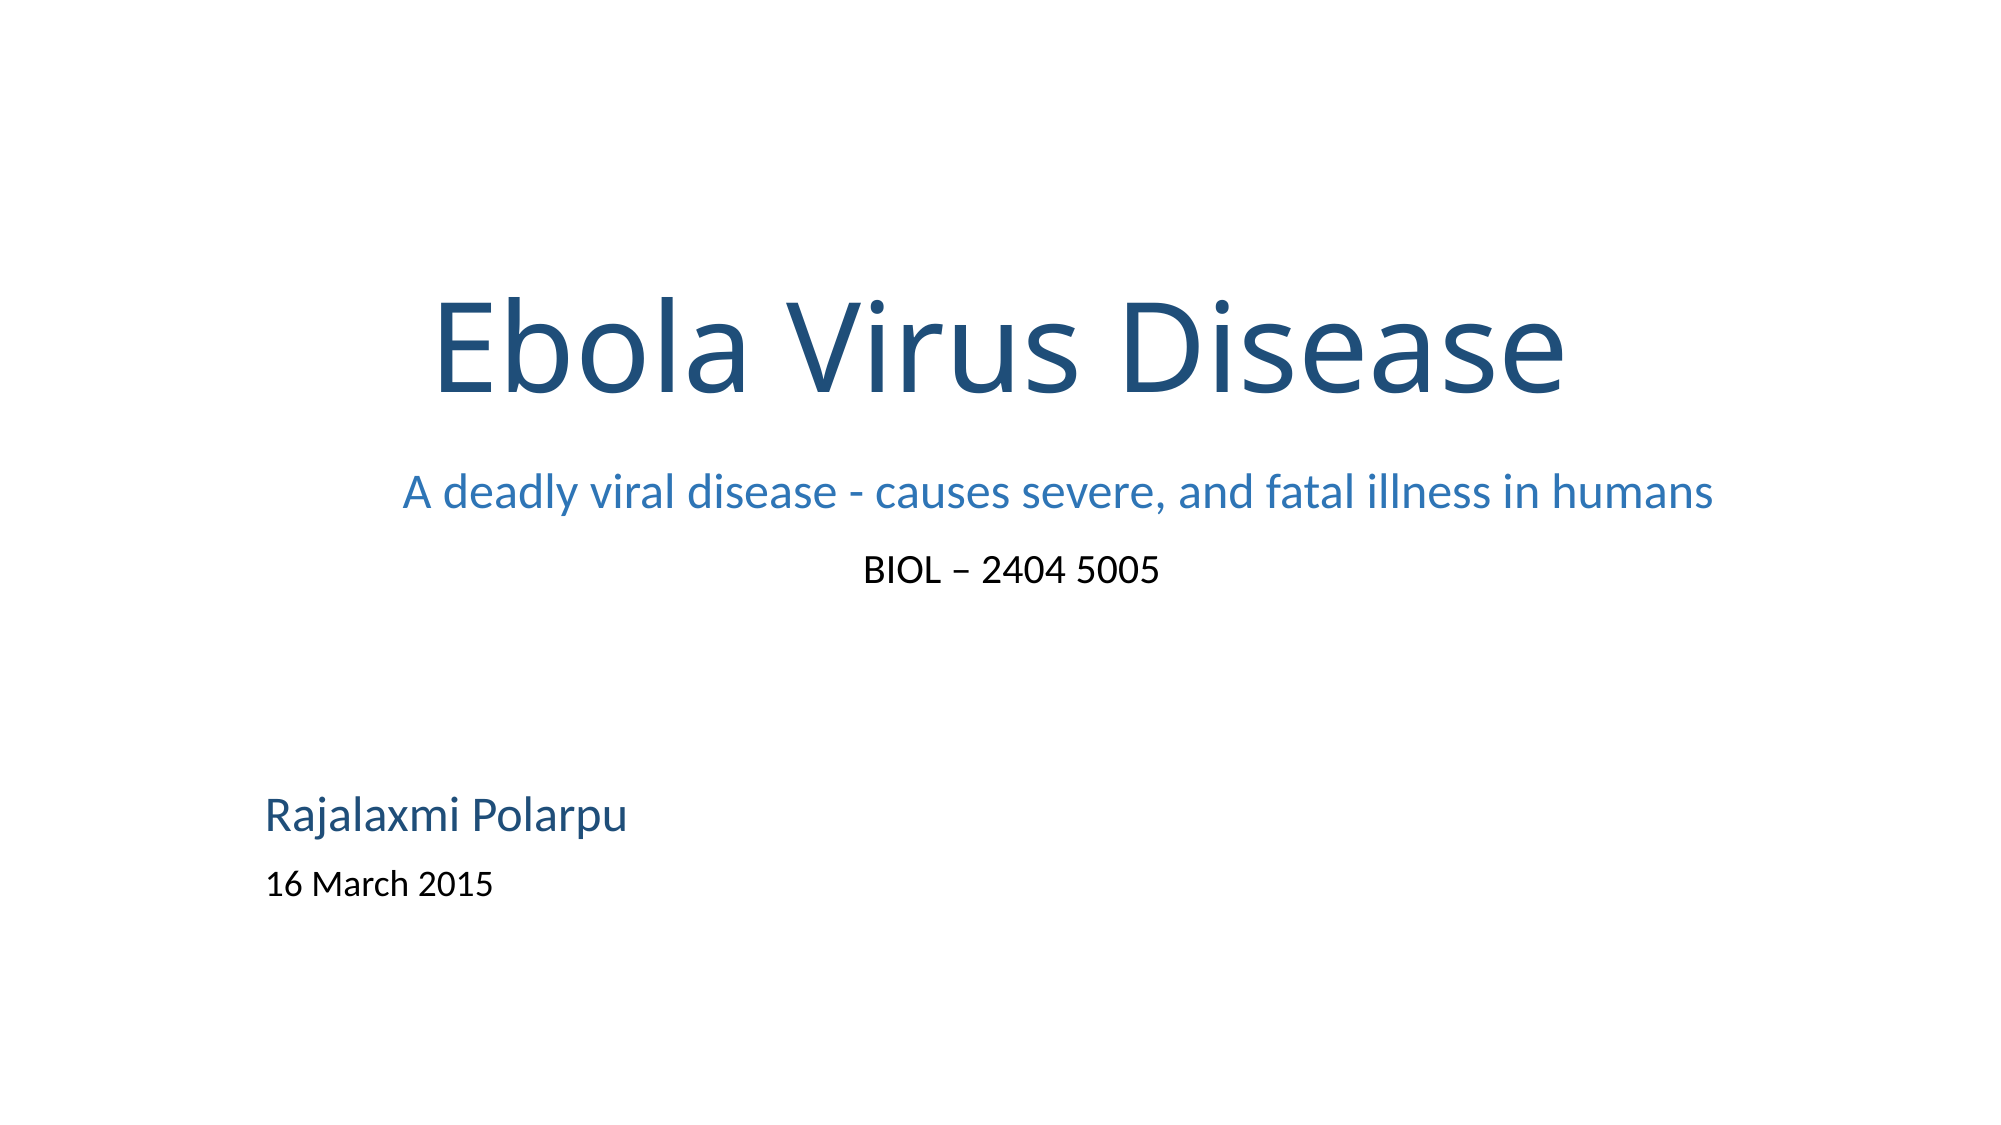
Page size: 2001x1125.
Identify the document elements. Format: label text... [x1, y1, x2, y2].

title Ebola Virus Disease [249, 184, 1750, 427]
subtitle Rajalaxmi Polarpu 16 March 2015 [249, 781, 1724, 1039]
text_box A deadly viral disease - causes severe, and fatal illness in humans [378, 457, 1739, 539]
text_box BIOL – 2404 5005 [275, 539, 1750, 629]
